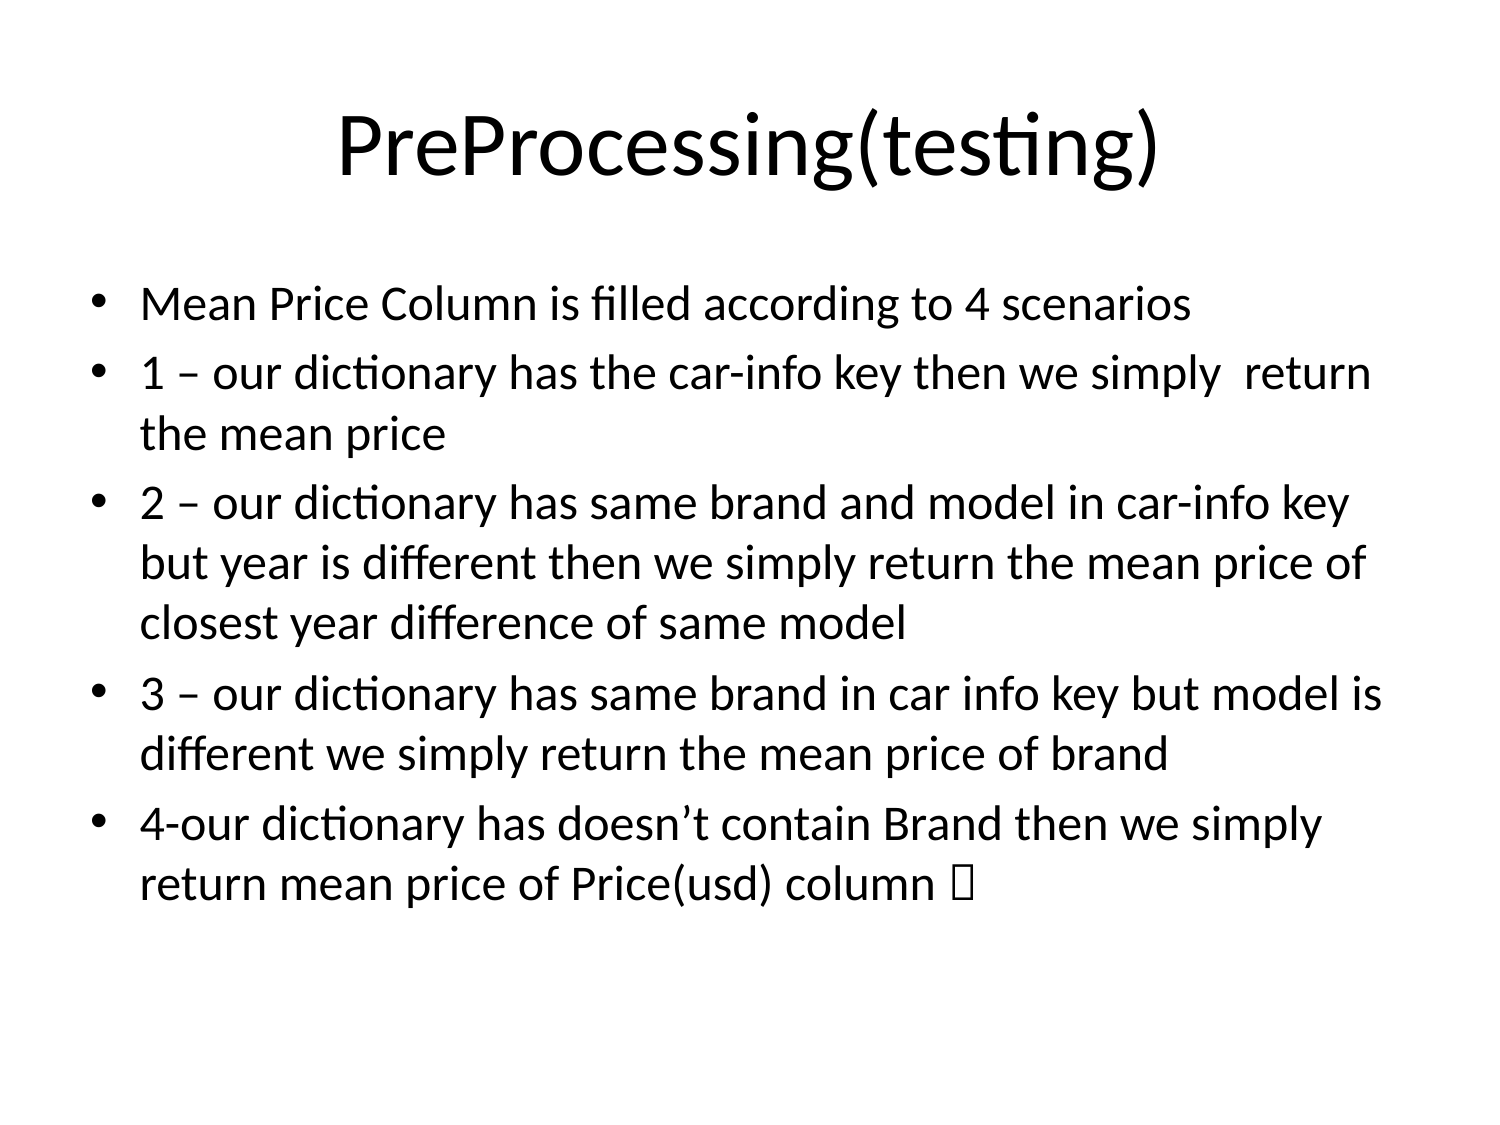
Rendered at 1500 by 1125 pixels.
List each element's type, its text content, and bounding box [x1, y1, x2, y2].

list Mean Price Column is filled according to 4 scenarios 1 – our dictionary has the car-info key then we simply return the mean price 2 – our dictionary has same brand and model in car-info key but year is different then we simply return the mean price of closest year difference of same model 3 – our dictionary has same brand in car info key but model is different we simply return the mean price of brand 4-our dictionary has doesn’t contain Brand then we simply return mean price of Price(usd) column  [75, 262, 1425, 1005]
title PreProcessing(testing) [75, 45, 1425, 233]
